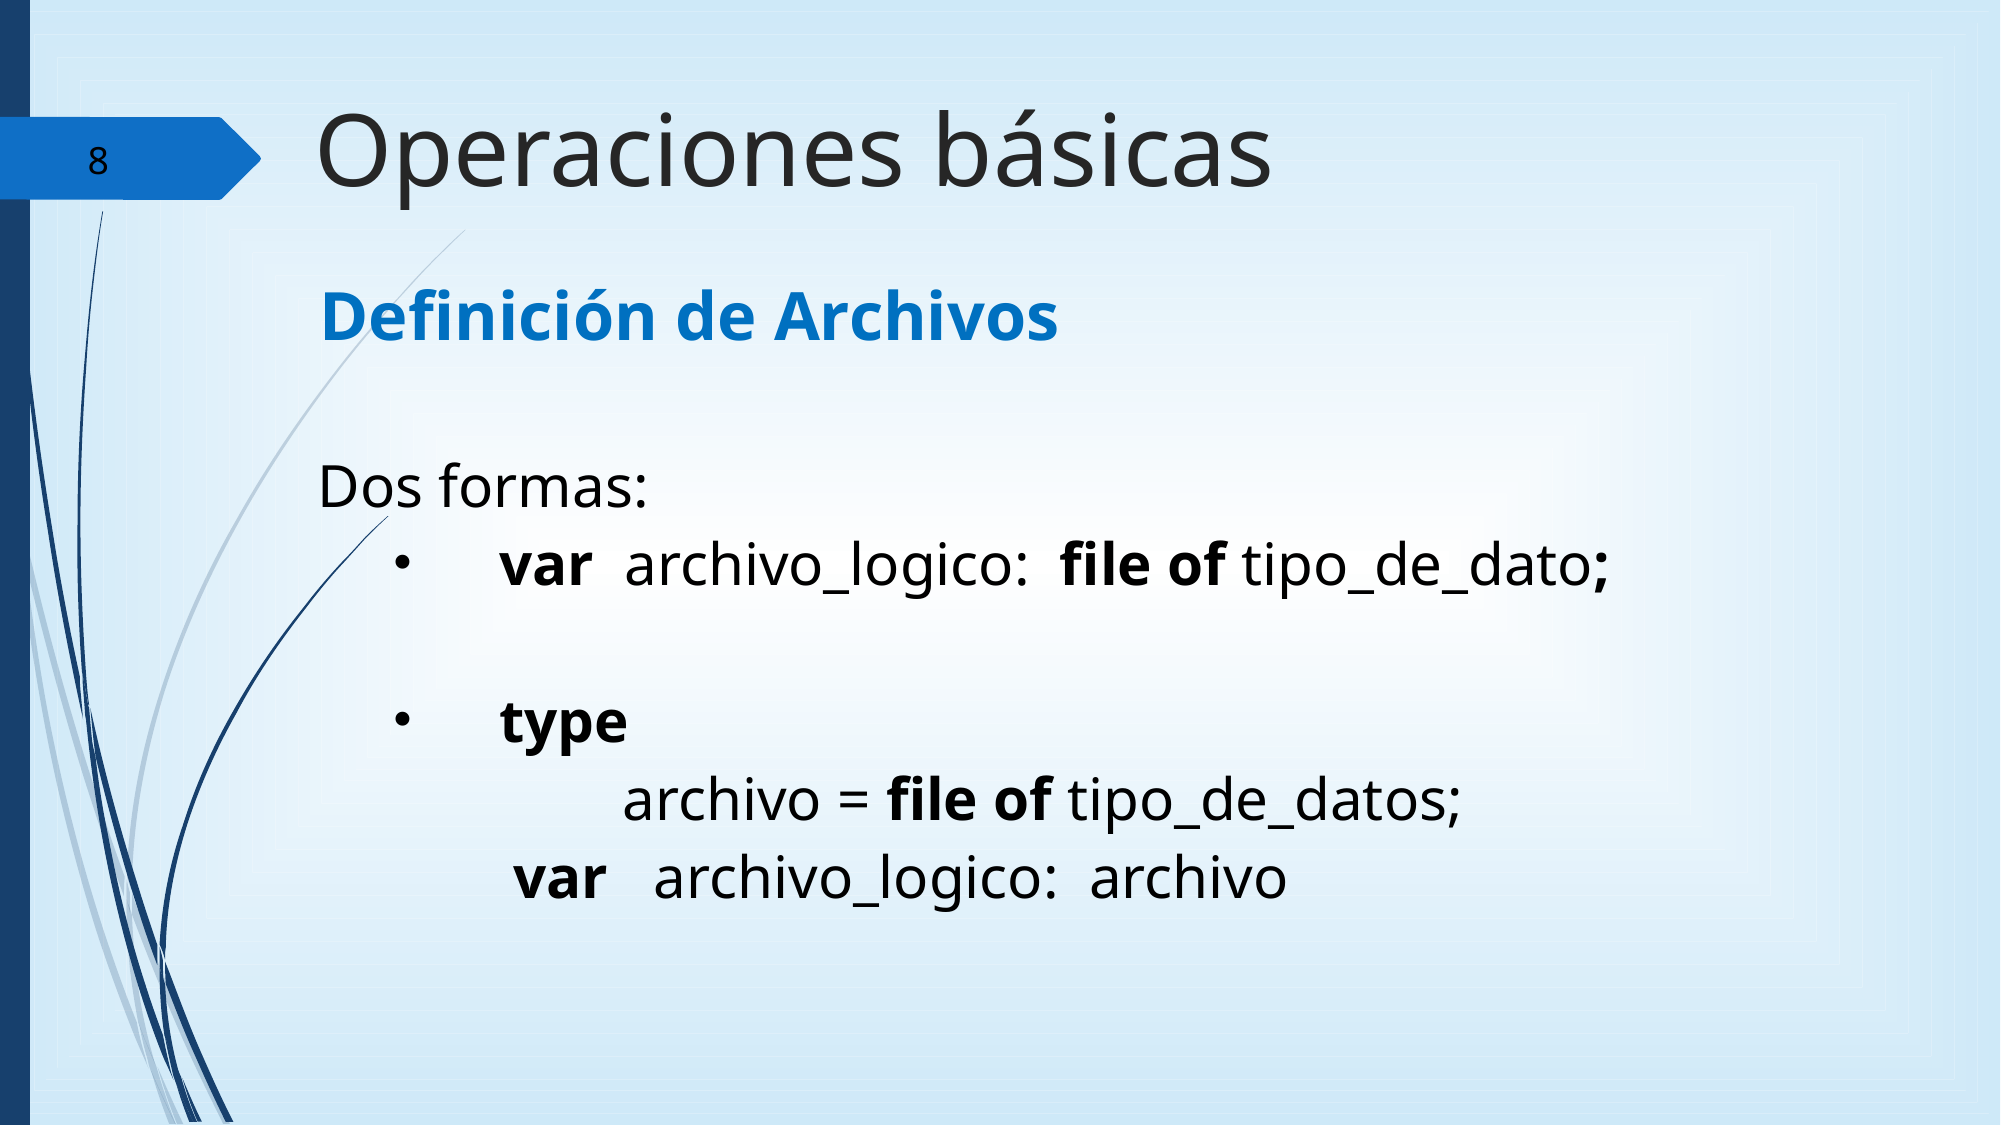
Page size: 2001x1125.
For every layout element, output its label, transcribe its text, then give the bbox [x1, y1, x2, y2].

text_box 8 [72, 130, 201, 190]
text_box Definición de Archivos [285, 257, 1597, 363]
text_box Operaciones básicas [299, 79, 1762, 235]
text_box Dos formas: var archivo_logico: file of tipo_de_dato; type archivo = file of tipo_de_datos; var archivo_logico: archivo [285, 363, 1963, 965]
